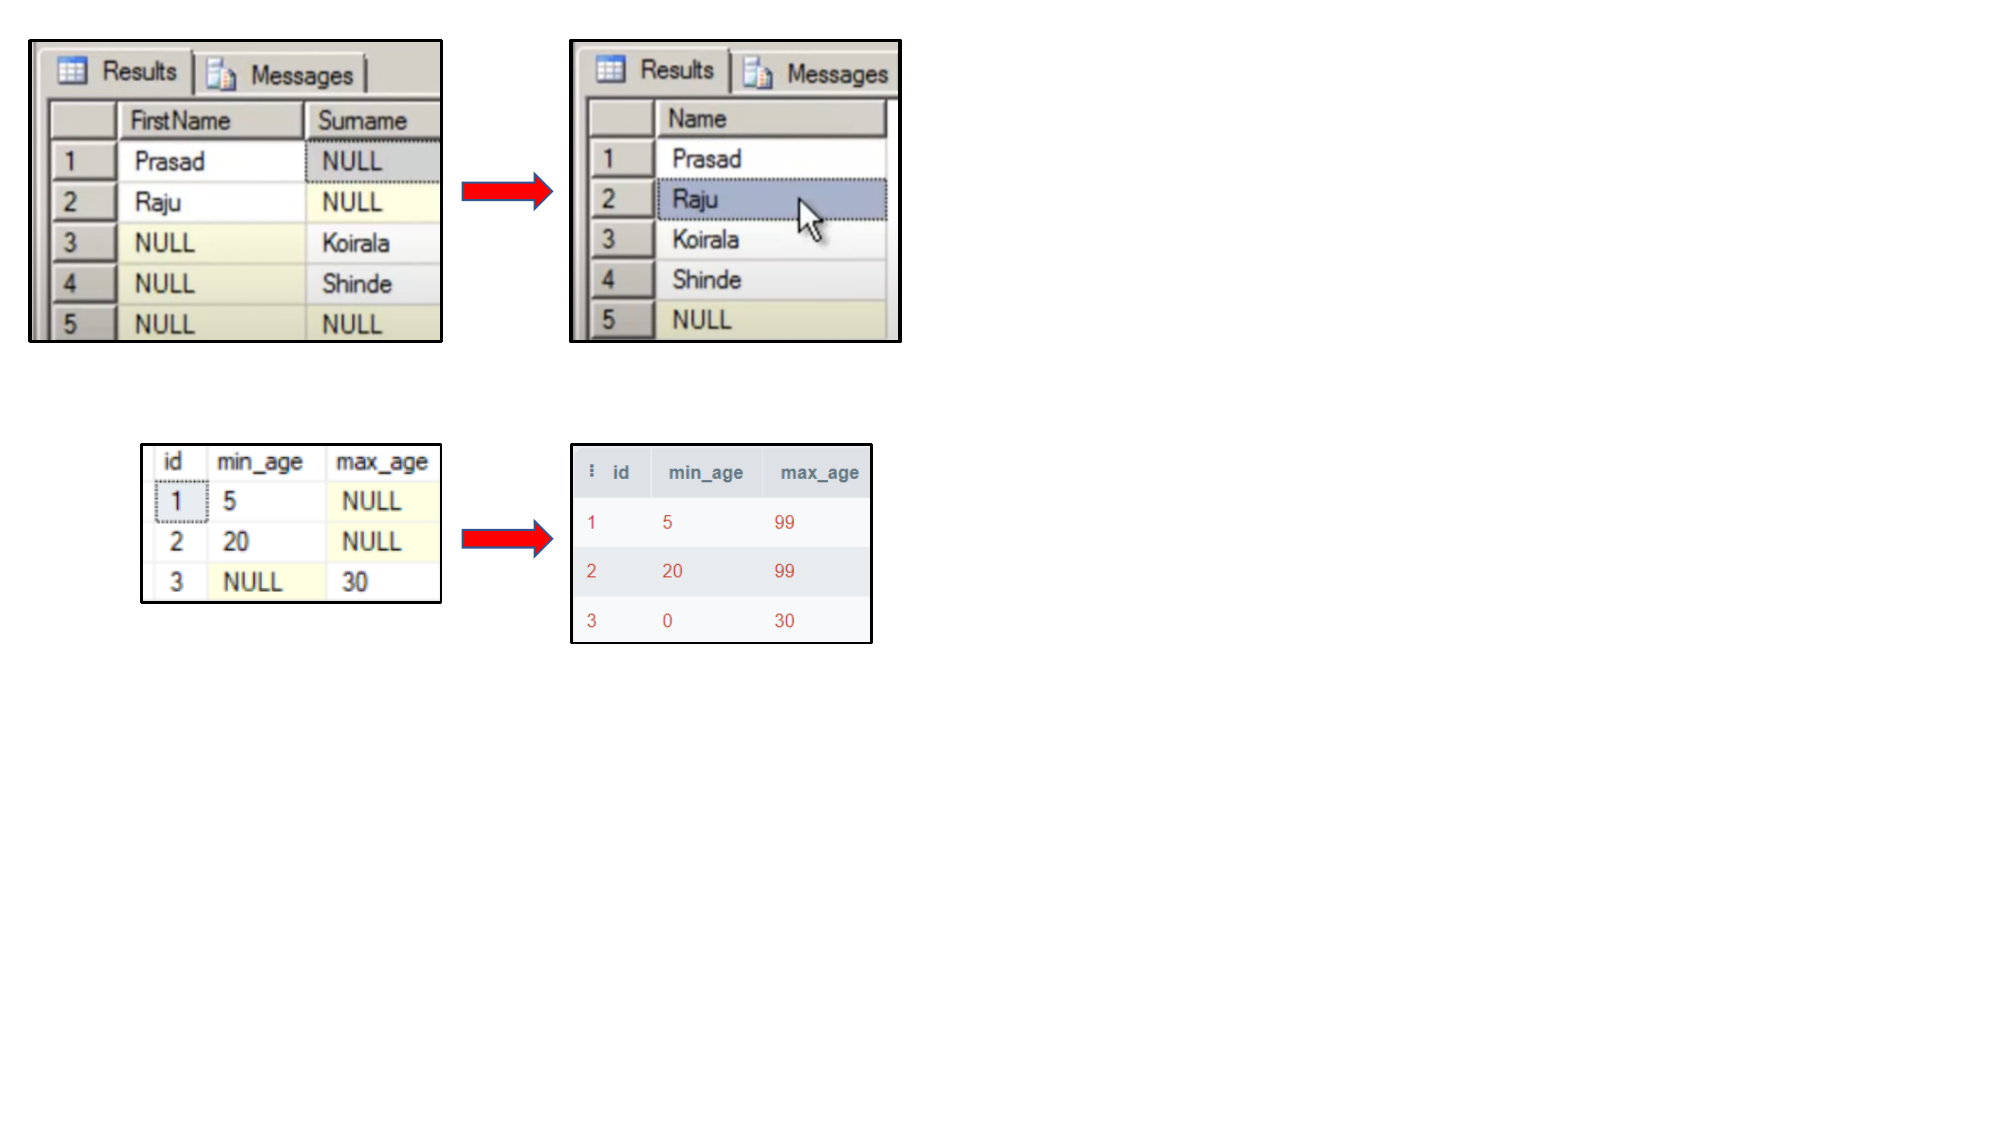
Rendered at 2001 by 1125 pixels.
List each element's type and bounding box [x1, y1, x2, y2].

text_box [461, 518, 554, 559]
text_box [461, 171, 554, 212]
picture [572, 445, 871, 642]
picture [572, 42, 899, 340]
picture [31, 42, 440, 340]
picture [142, 445, 440, 602]
